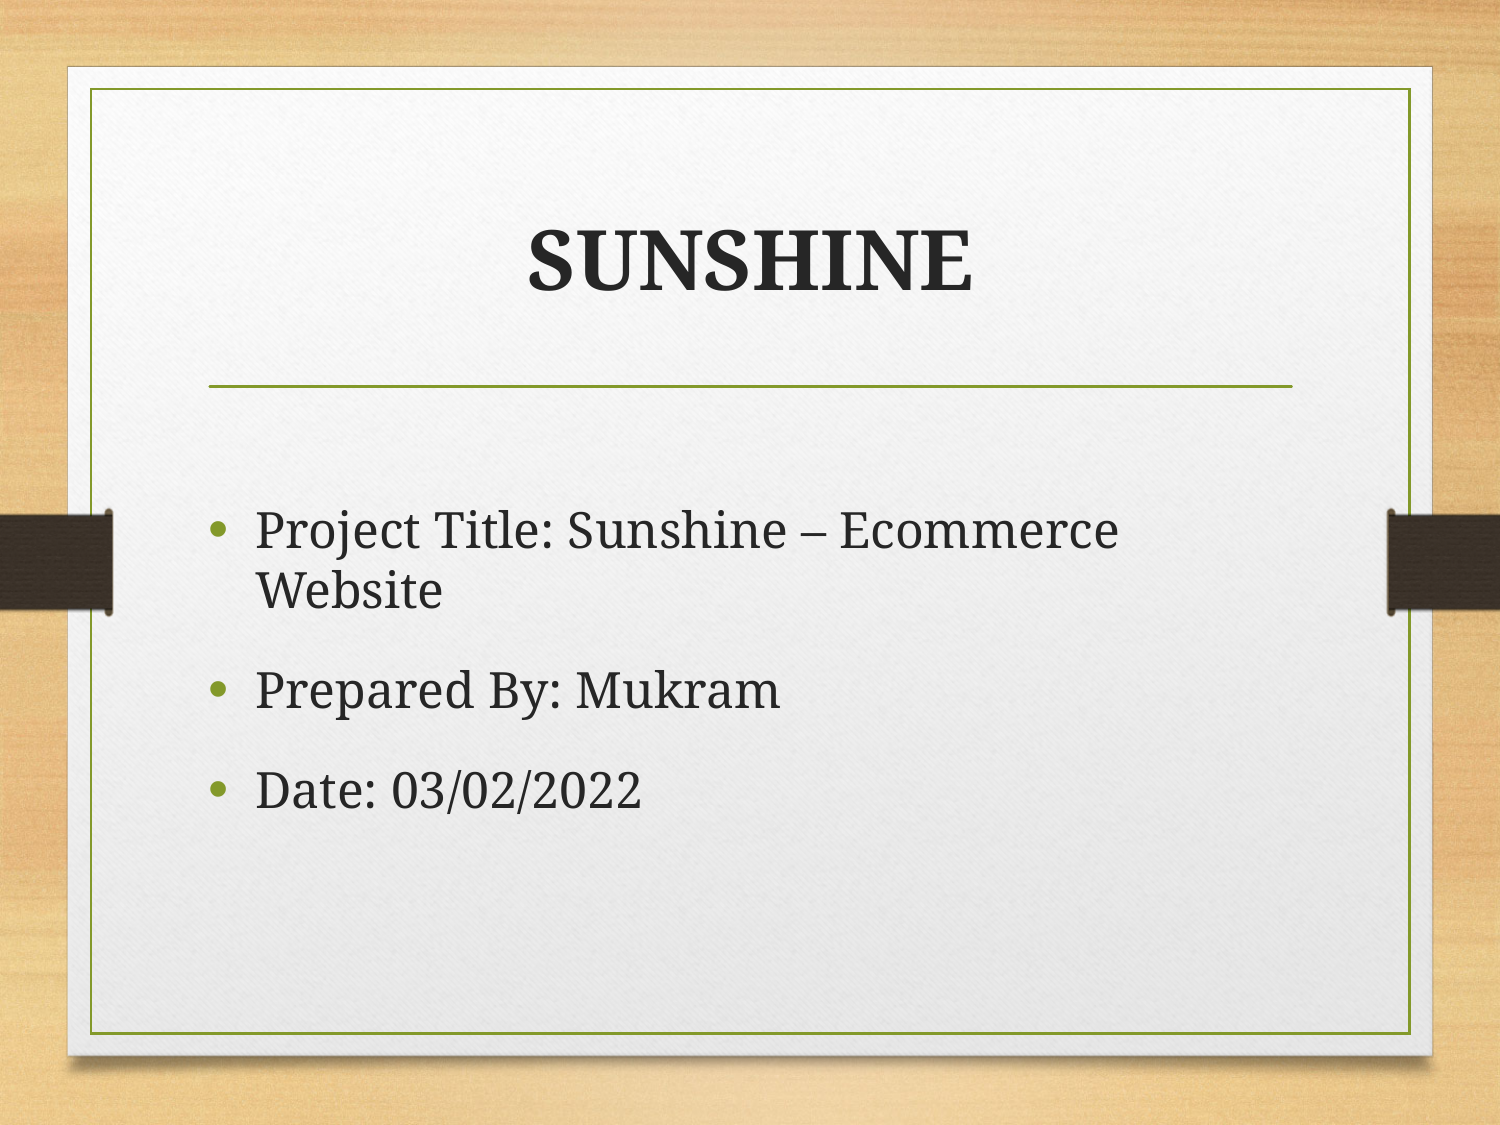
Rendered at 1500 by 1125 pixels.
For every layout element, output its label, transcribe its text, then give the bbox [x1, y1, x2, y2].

list Project Title: Sunshine – Ecommerce Website Prepared By: Mukram Date: 03/02/2022 [193, 408, 1309, 974]
picture [0, 0, 1500, 1125]
title SUNSHINE [193, 150, 1309, 365]
